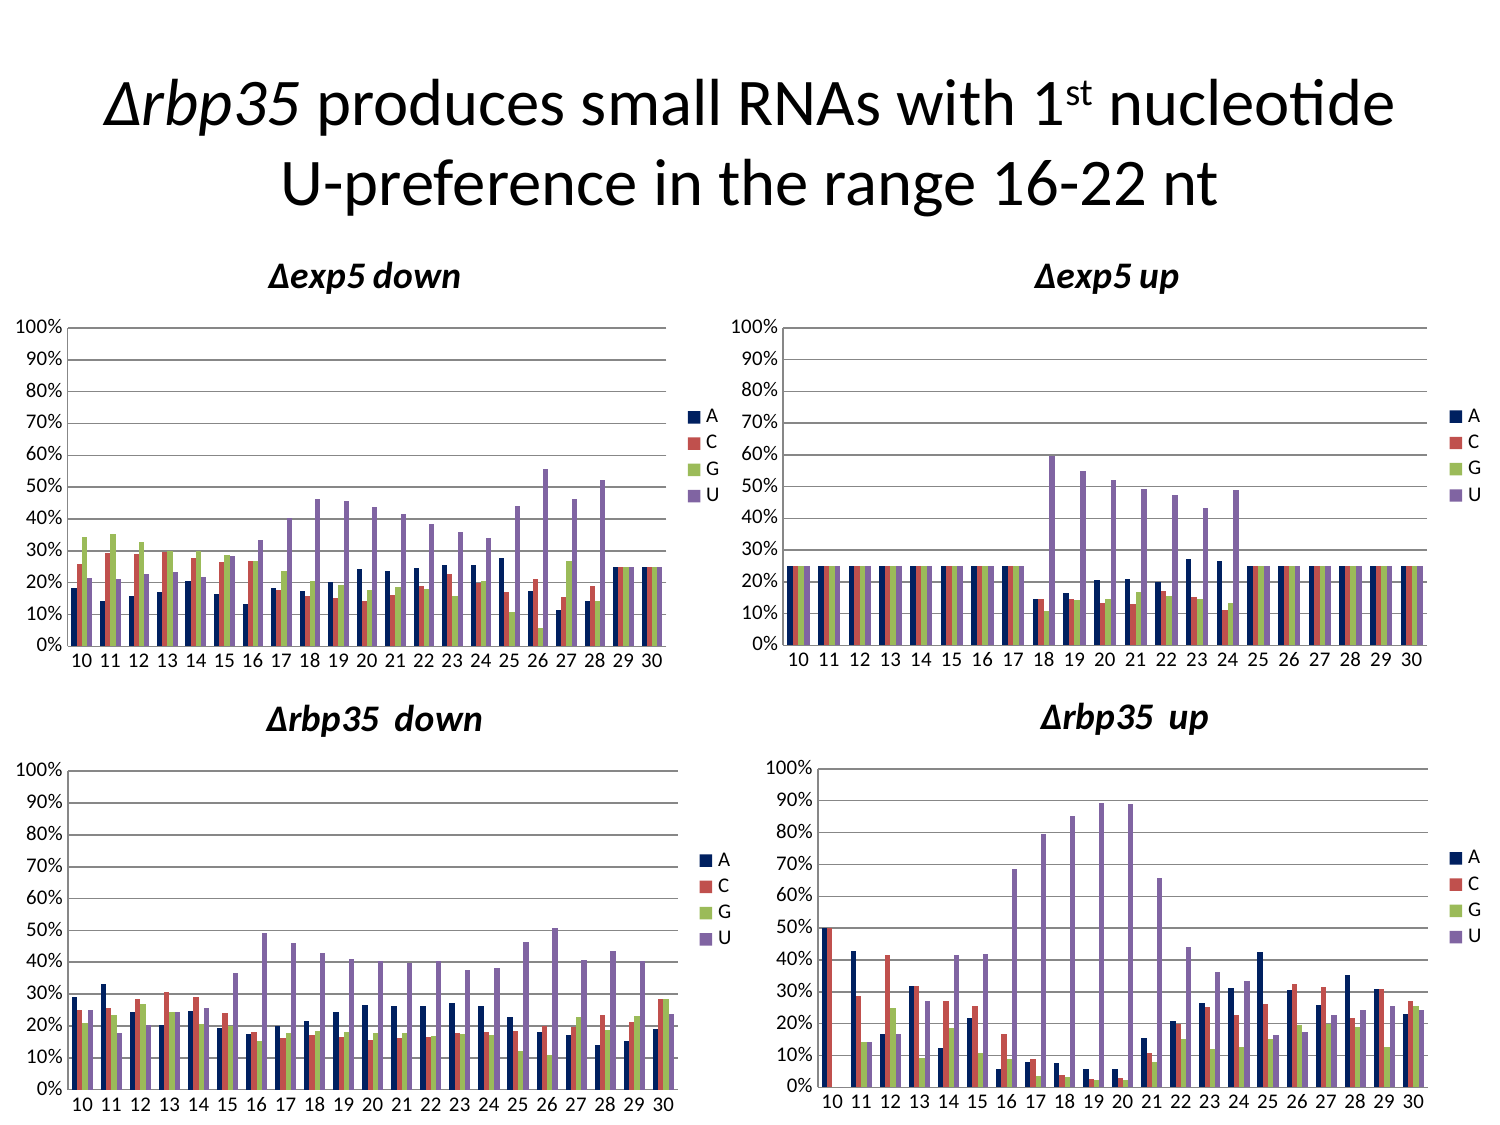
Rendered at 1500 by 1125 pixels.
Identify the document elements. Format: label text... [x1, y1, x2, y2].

title ∆rbp35 produces small RNAs with 1st nucleotide U-preference in the range 16-22 nt [75, 45, 1425, 230]
chart [0, 231, 1500, 1125]
